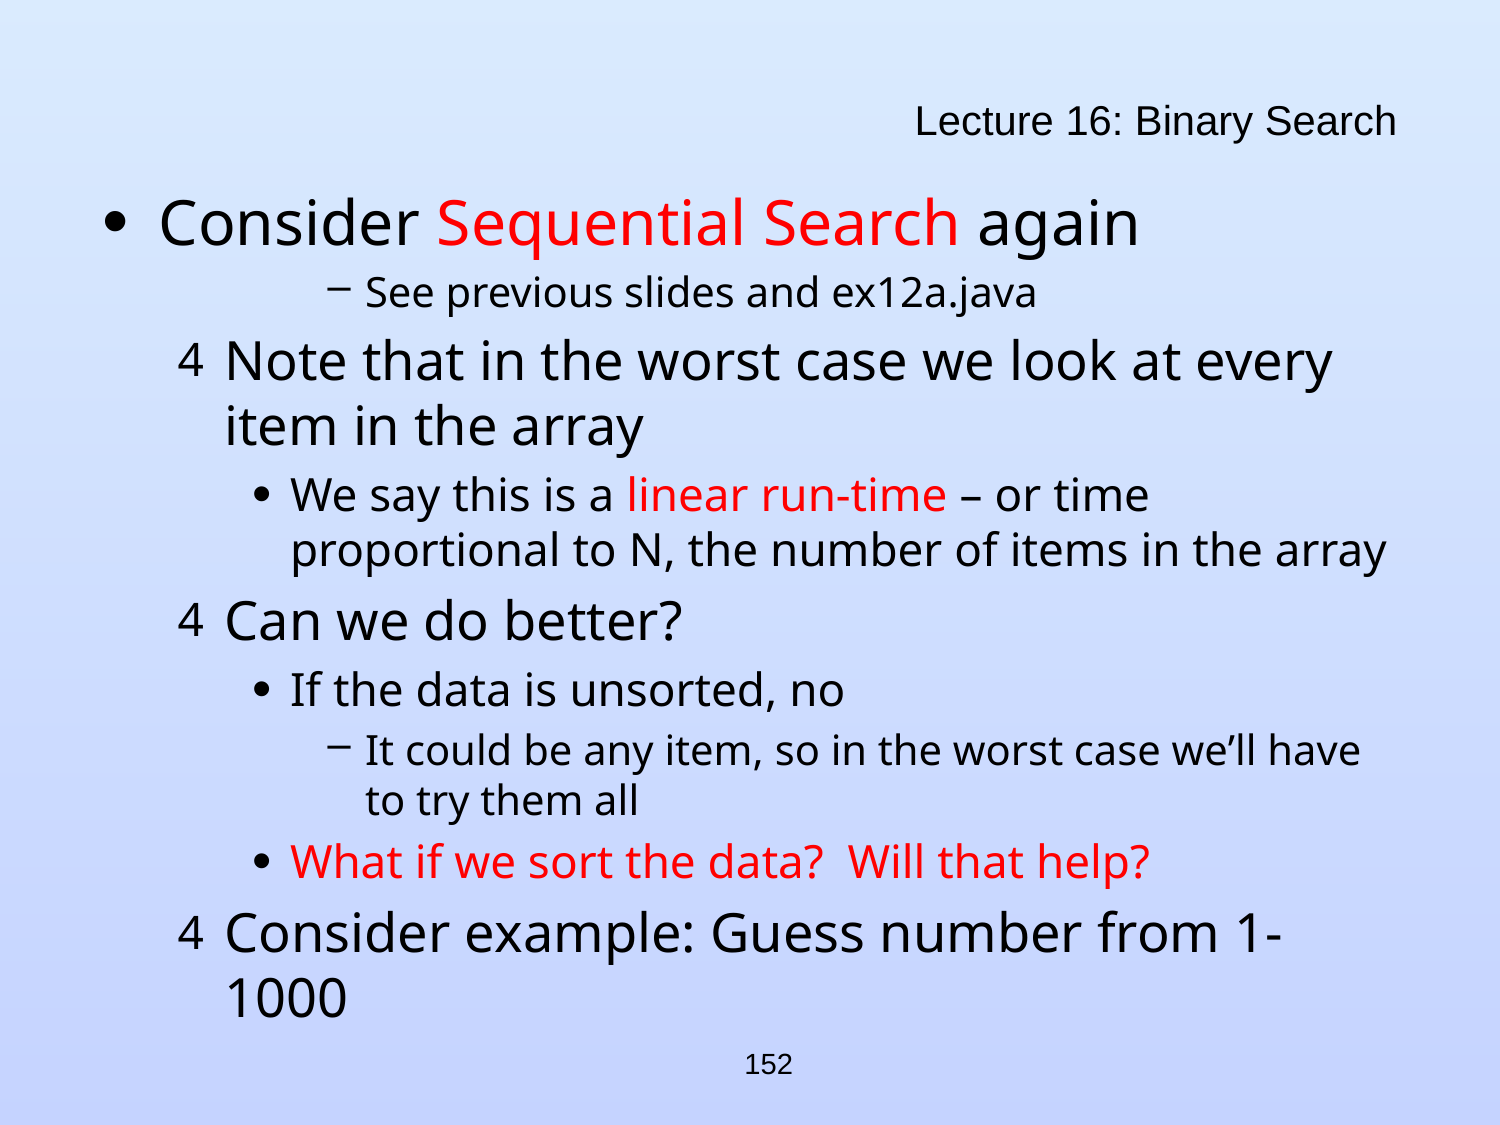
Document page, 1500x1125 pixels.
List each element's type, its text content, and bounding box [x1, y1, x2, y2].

list Consider Sequential Search again See previous slides and ex12a.java Note that in the worst case we look at every item in the array We say this is a linear run-time – or time proportional to N, the number of items in the array Can we do better? If the data is unsorted, no It could be any item, so in the worst case we’ll have to try them all What if we sort the data? Will that help? Consider example: Guess number from 1-1000 [87, 174, 1413, 1000]
title Lecture 16: Binary Search [87, 99, 1413, 150]
slide_number 152 [612, 1024, 926, 1101]
